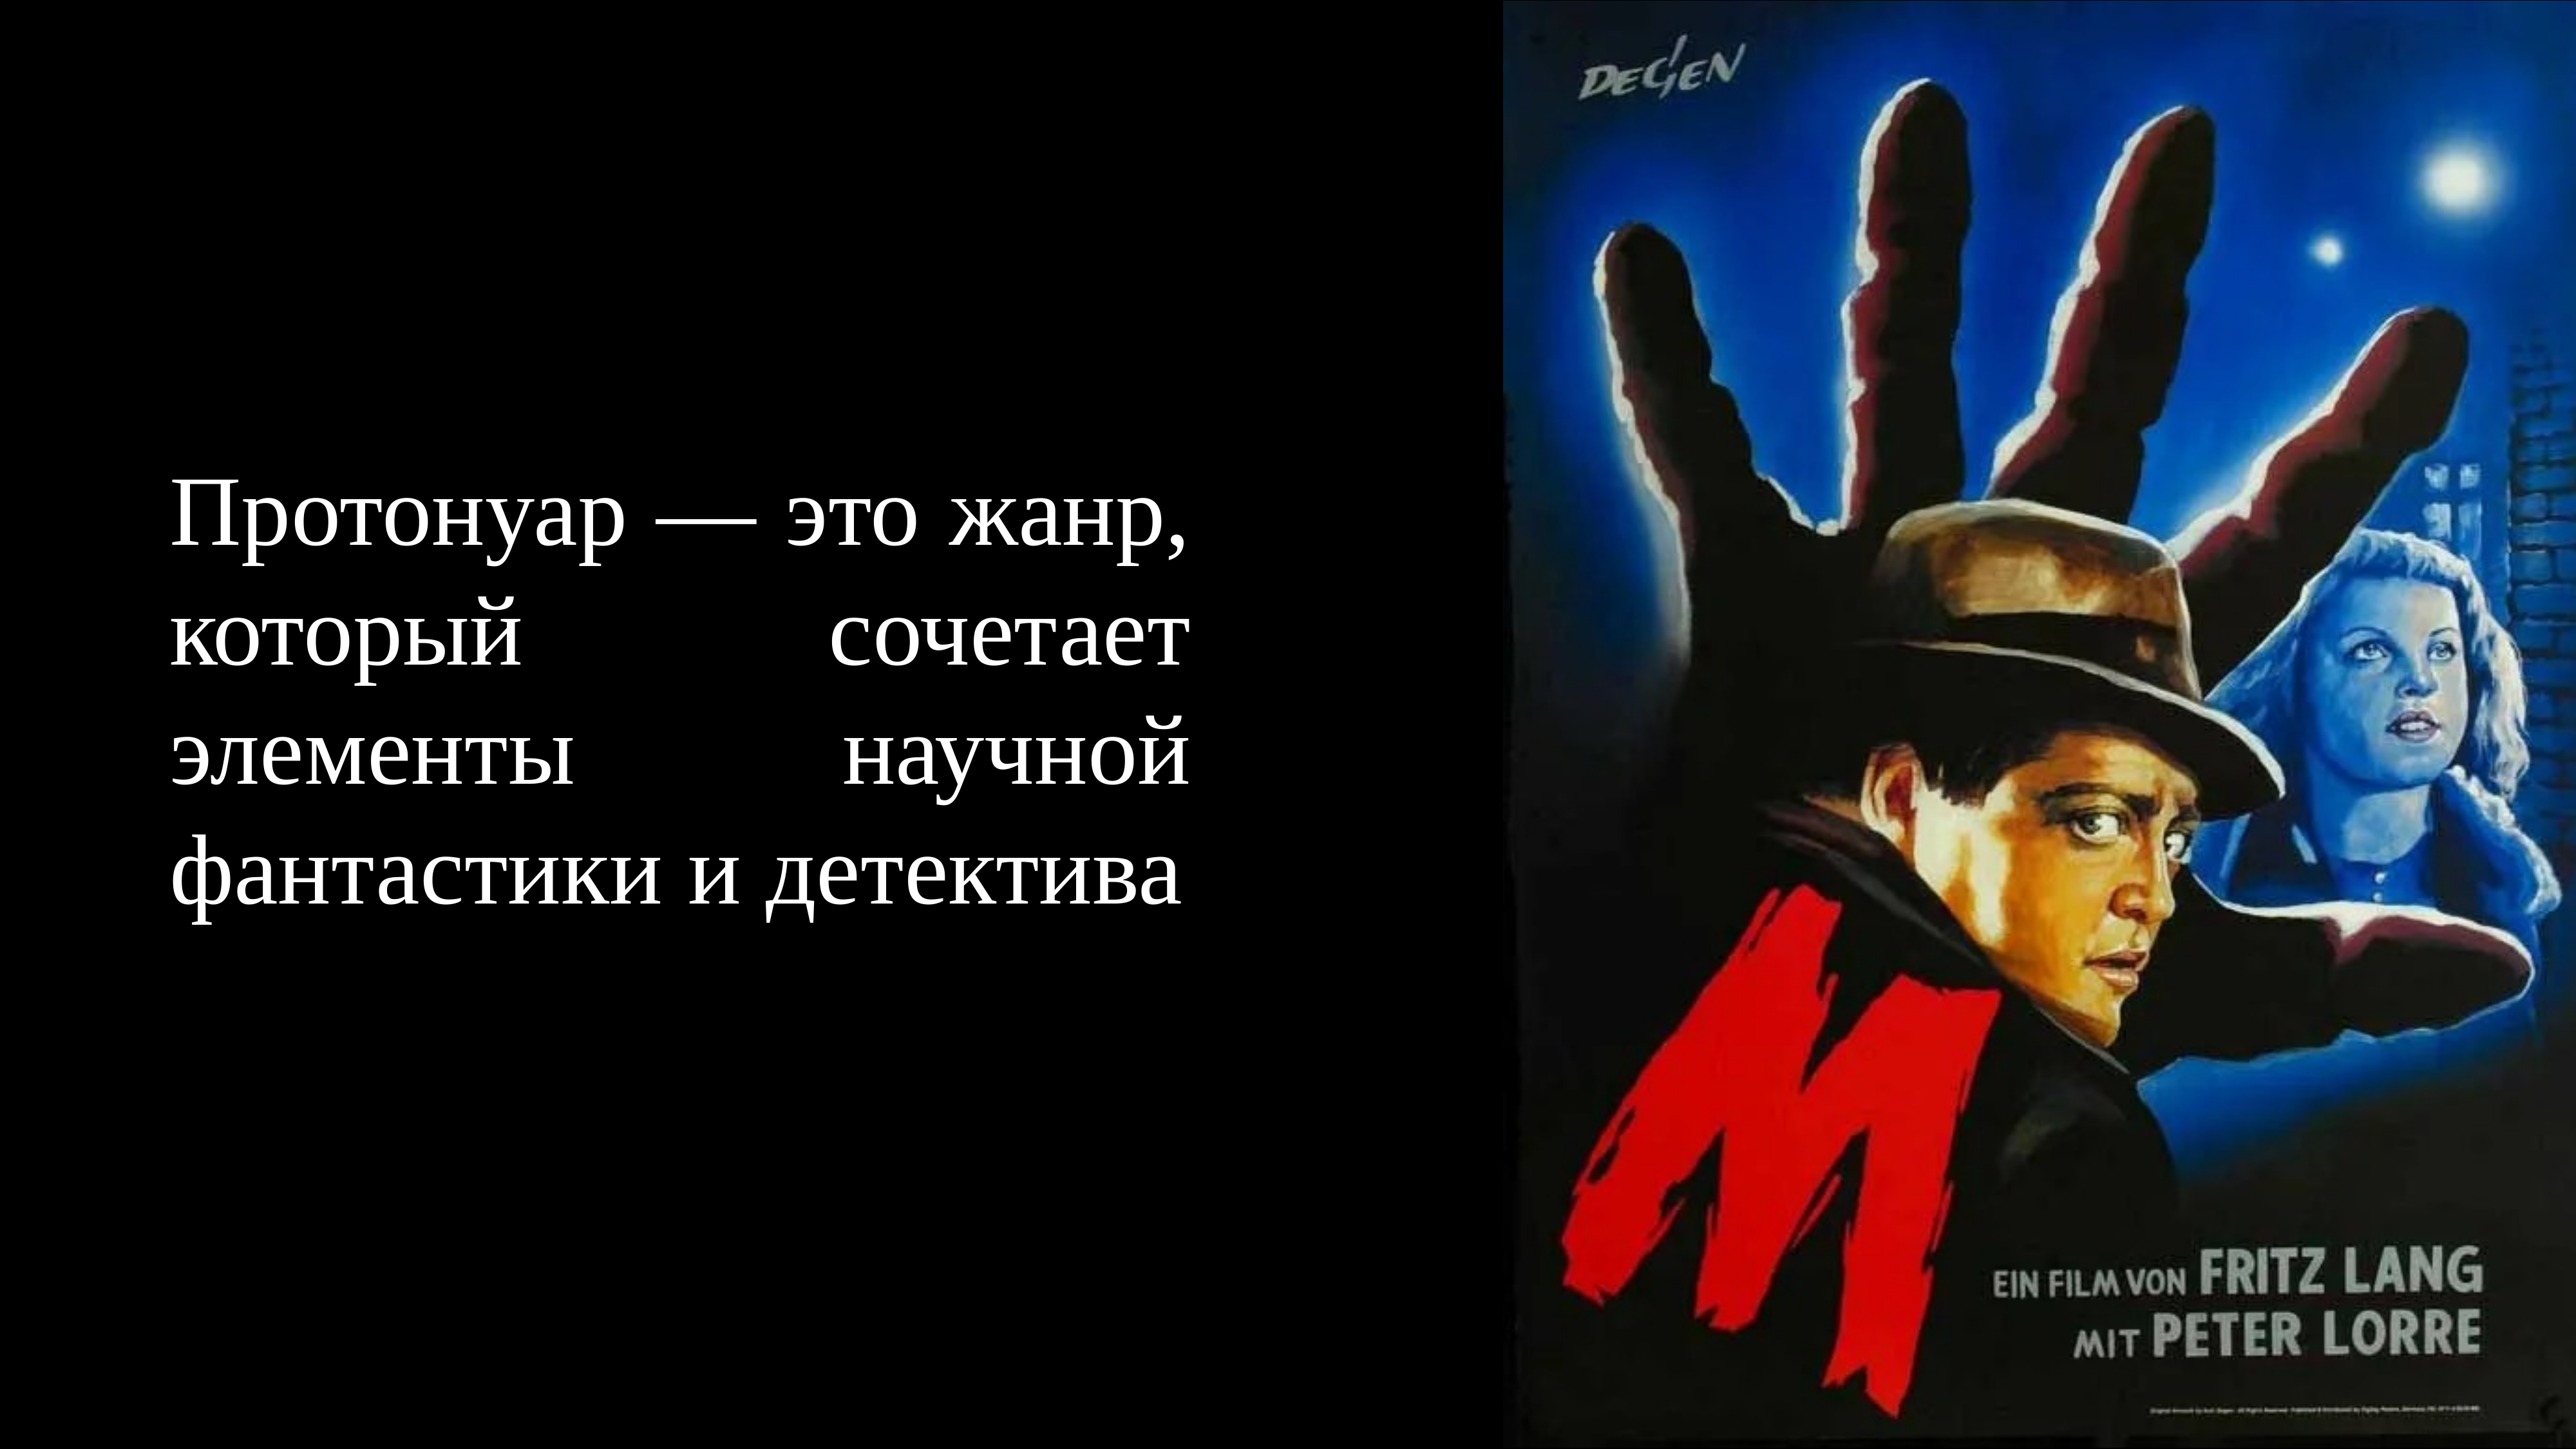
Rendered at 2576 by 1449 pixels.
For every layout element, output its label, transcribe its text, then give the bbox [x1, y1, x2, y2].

list Протонуар — это жанр, который сочетает элементы научной фантастики и детектива [164, 439, 1198, 1009]
picture [1503, 1, 2576, 1448]
